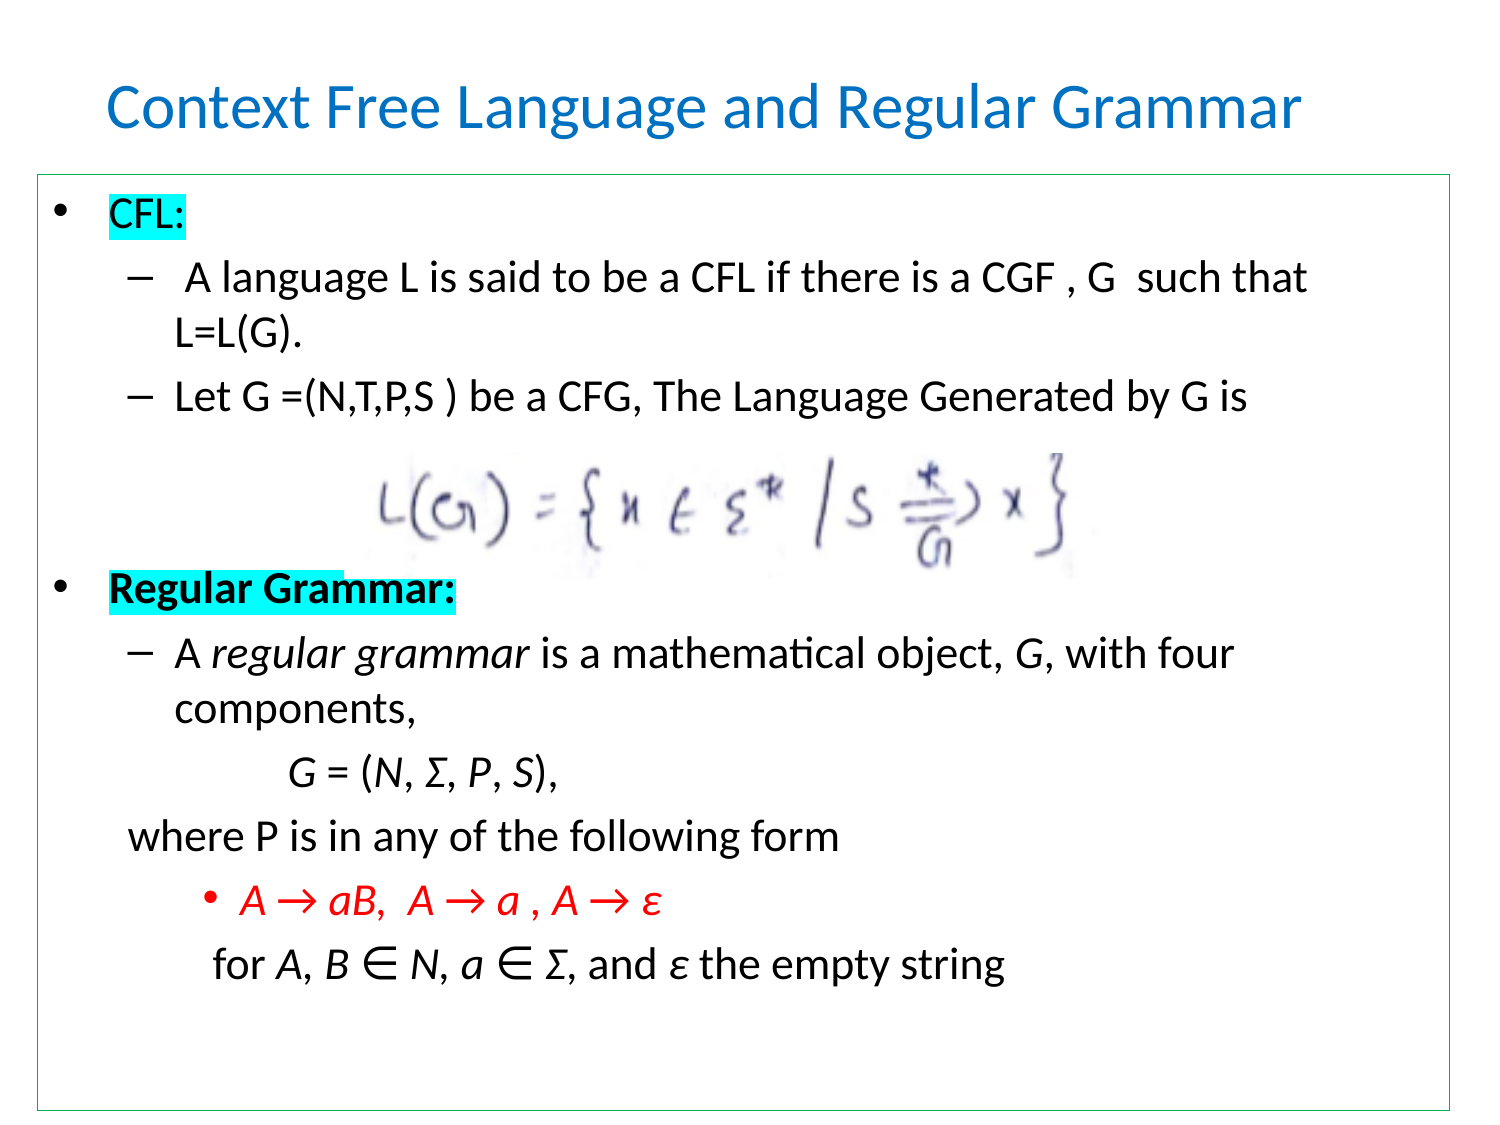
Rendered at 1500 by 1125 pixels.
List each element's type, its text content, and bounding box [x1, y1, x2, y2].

picture [344, 453, 1119, 579]
title Context Free Language and Regular Grammar [75, 24, 1425, 174]
list CFL: A language L is said to be a CFL if there is a CGF , G such that L=L(G). Let G =(N,T,P,S ) be a CFG, The Language Generated by G is Regular Grammar: A regular grammar is a mathematical object, G, with four components, G = (N, Σ, P, S), where P is in any of the following form A → aB, A → a , A → ε for A, B ∈ N, a ∈ Σ, and ε the empty string [37, 174, 1450, 1111]
